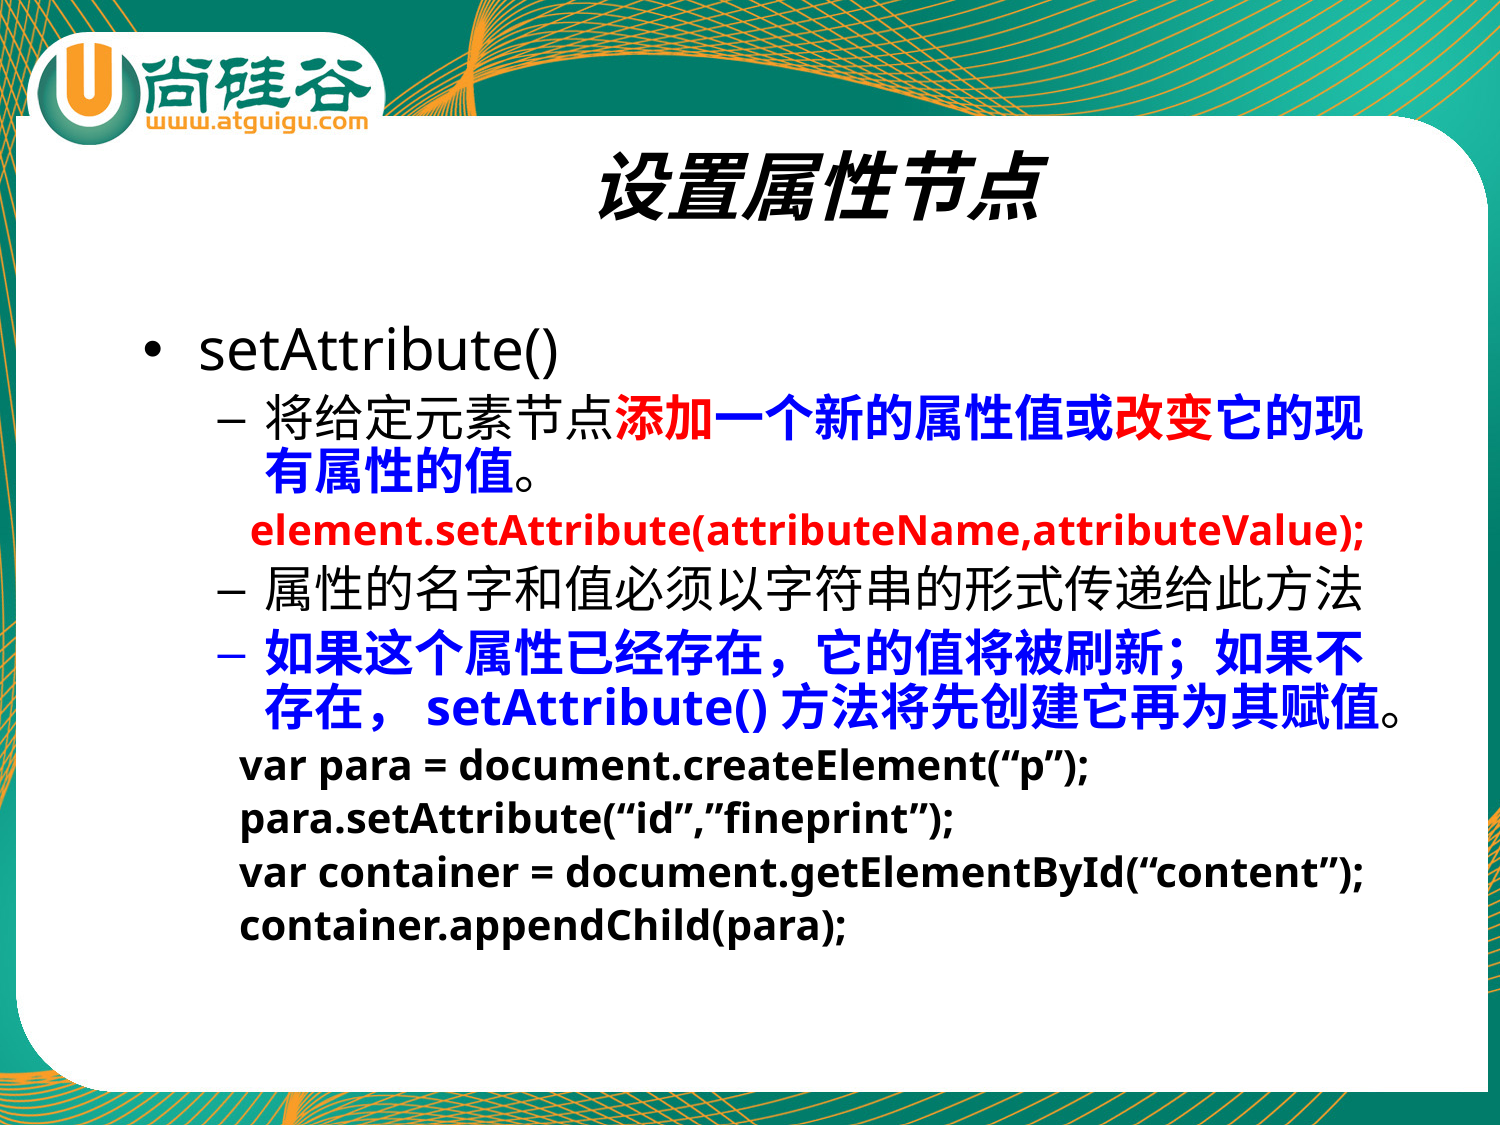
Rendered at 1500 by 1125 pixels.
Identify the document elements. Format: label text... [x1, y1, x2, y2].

list setAttribute() 将给定元素节点添加一个新的属性值或改变它的现有属性的值。 element.setAttribute(attributeName,attributeValue); 属性的名字和值必须以字符串的形式传递给此方法 如果这个属性已经存在，它的值将被刷新；如果不存在，setAttribute()方法将先创建它再为其赋值。 var para = document.createElement(“p”); para.setAttribute(“id”,”fineprint”); var container = document.getElementById(“content”); container.appendChild(para); [127, 312, 1424, 985]
title 设置属性节点 [184, 66, 1447, 303]
picture [0, 0, 1500, 1125]
